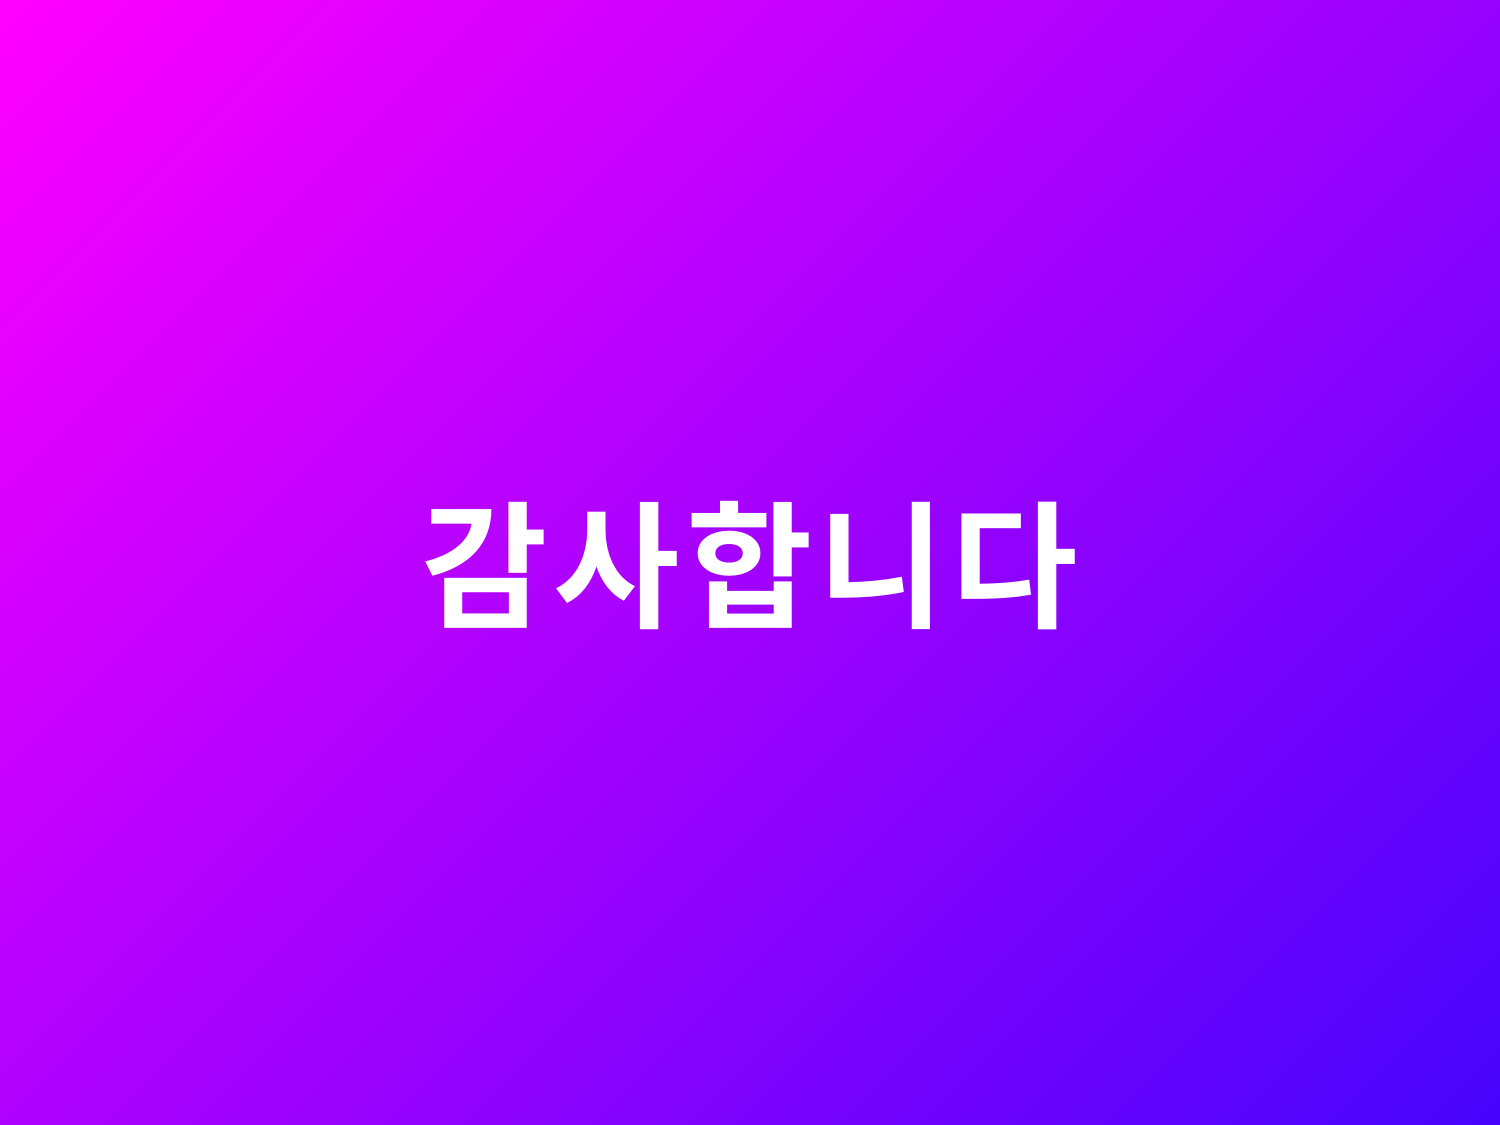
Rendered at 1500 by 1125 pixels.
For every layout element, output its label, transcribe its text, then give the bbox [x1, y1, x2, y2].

title 감사합니다 [0, 0, 1500, 1125]
